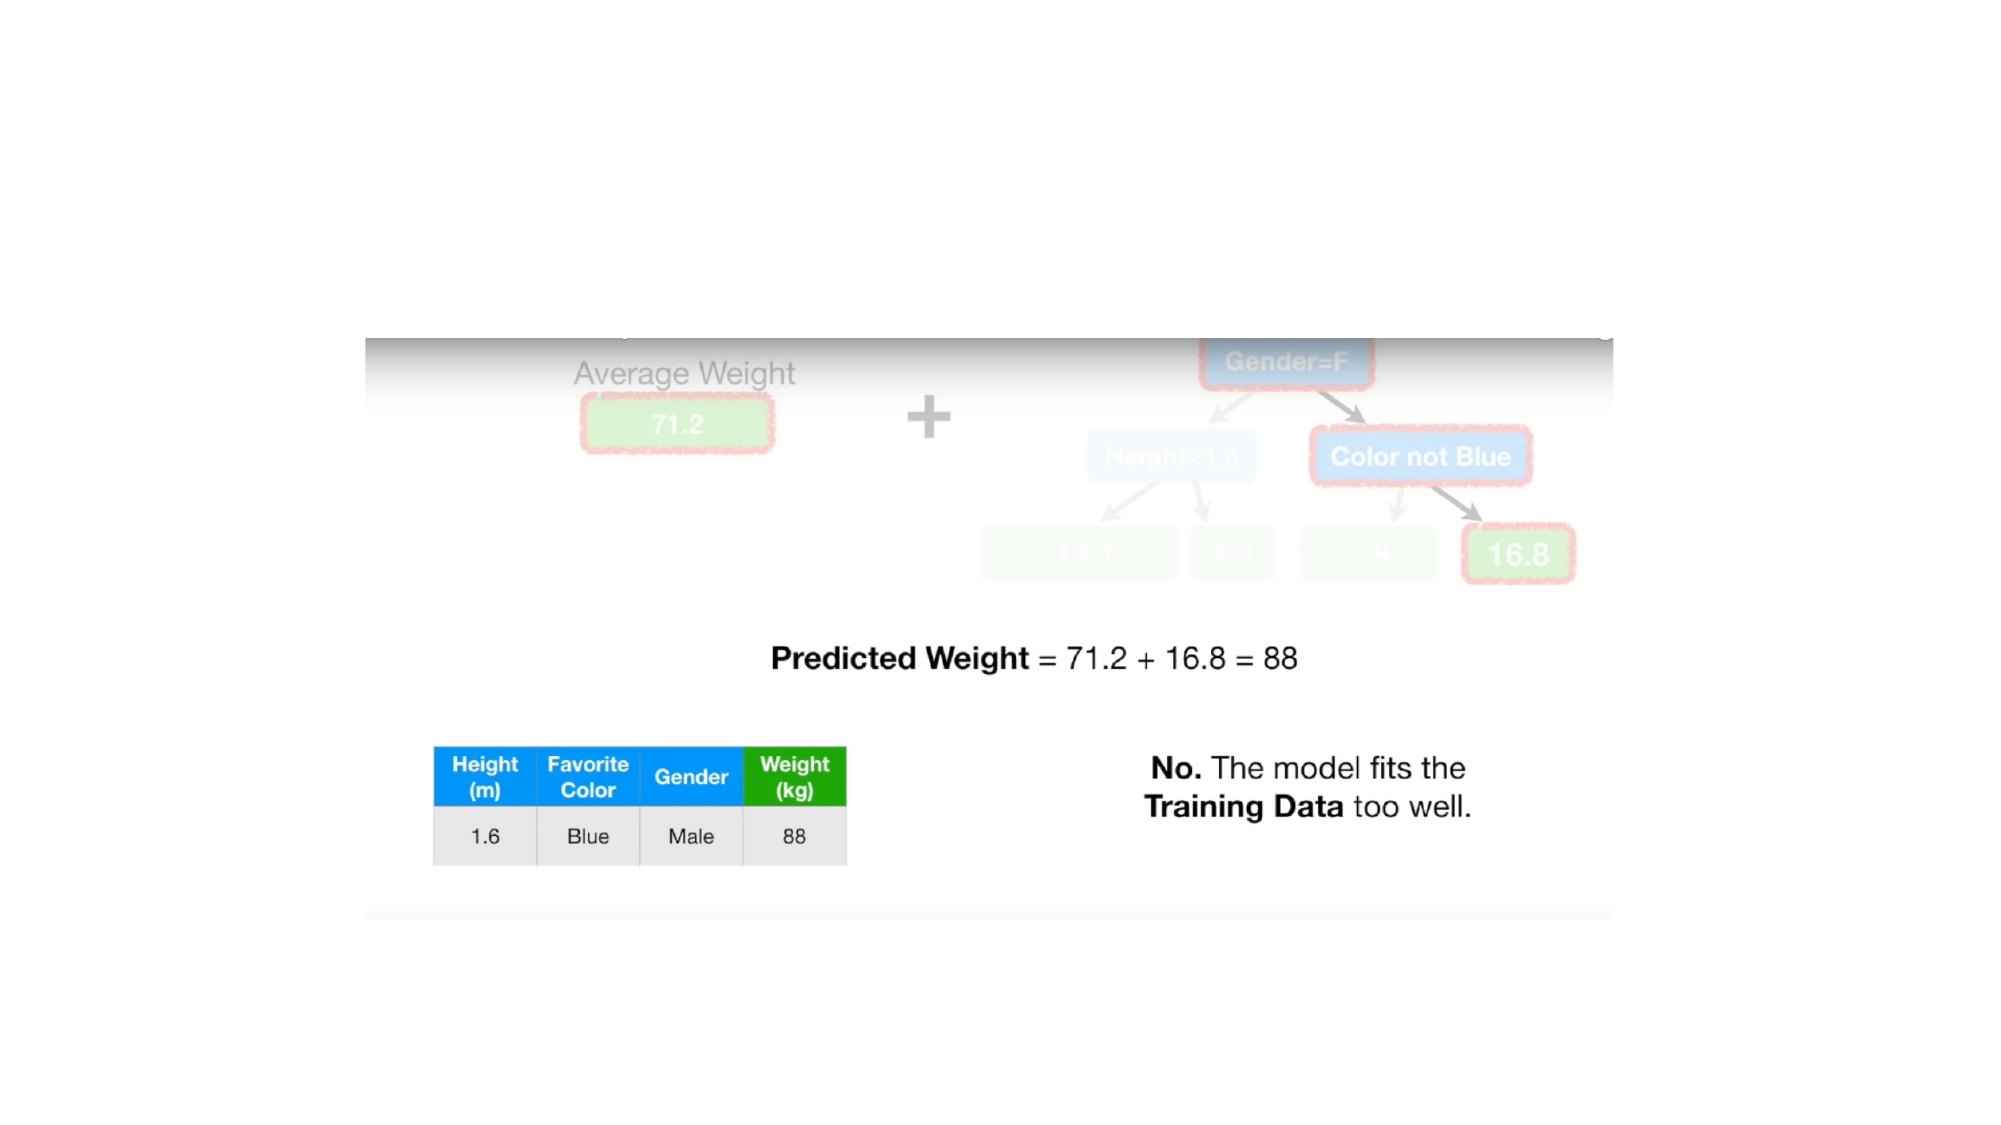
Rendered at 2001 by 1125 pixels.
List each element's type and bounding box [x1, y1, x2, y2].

list [365, 338, 1614, 919]
